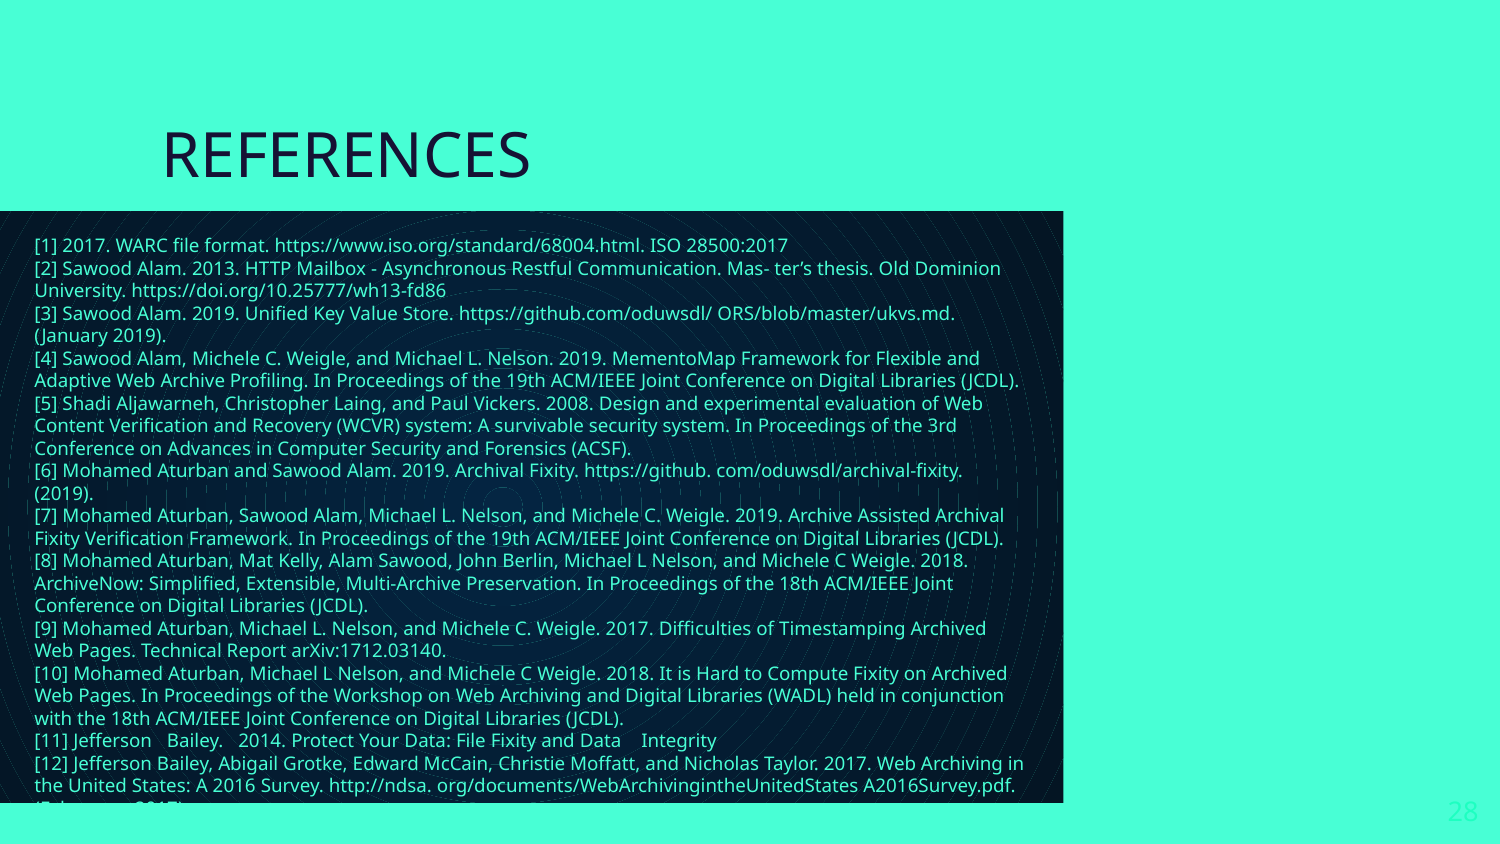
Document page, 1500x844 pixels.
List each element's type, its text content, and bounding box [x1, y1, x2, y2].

slide_number ‹#› [1403, 779, 1494, 844]
title REFERENCES [146, 105, 1449, 206]
list [1] 2017. WARC file format. https://www.iso.org/standard/68004.html. ISO 28500:2017 [2] Sawood Alam. 2013. HTTP Mailbox - Asynchronous Restful Communication. Mas- ter’s thesis. Old Dominion University. https://doi.org/10.25777/wh13-fd86 [3] Sawood Alam. 2019. Unified Key Value Store. https://github.com/oduwsdl/ ORS/blob/master/ukvs.md. (January 2019). [4] Sawood Alam, Michele C. Weigle, and Michael L. Nelson. 2019. MementoMap Framework for Flexible and Adaptive Web Archive Profiling. In Proceedings of the 19th ACM/IEEE Joint Conference on Digital Libraries (JCDL). [5] Shadi Aljawarneh, Christopher Laing, and Paul Vickers. 2008. Design and experimental evaluation of Web Content Verification and Recovery (WCVR) system: A survivable security system. In Proceedings of the 3rd Conference on Advances in Computer Security and Forensics (ACSF). [6] Mohamed Aturban and Sawood Alam. 2019. Archival Fixity. https://github. com/oduwsdl/archival-fixity. (2019). [7] Mohamed Aturban, Sawood Alam, Michael L. Nelson, and Michele C. Weigle. 2019. Archive Assisted Archival Fixity Verification Framework. In Proceedings of the 19th ACM/IEEE Joint Conference on Digital Libraries (JCDL). [8] Mohamed Aturban, Mat Kelly, Alam Sawood, John Berlin, Michael L Nelson, and Michele C Weigle. 2018. ArchiveNow: Simplified, Extensible, Multi-Archive Preservation. In Proceedings of the 18th ACM/IEEE Joint Conference on Digital Libraries (JCDL). [9] Mohamed Aturban, Michael L. Nelson, and Michele C. Weigle. 2017. Difficulties of Timestamping Archived Web Pages. Technical Report arXiv:1712.03140. [10] Mohamed Aturban, Michael L Nelson, and Michele C Weigle. 2018. It is Hard to Compute Fixity on Archived Web Pages. In Proceedings of the Workshop on Web Archiving and Digital Libraries (WADL) held in conjunction with the 18th ACM/IEEE Joint Conference on Digital Libraries (JCDL). [11] Jefferson Bailey. 2014. Protect Your Data: File Fixity and Data Integrity [12] Jefferson Bailey, Abigail Grotke, Edward McCain, Christie Moffatt, and Nicholas Taylor. 2017. Web Archiving in the United States: A 2016 Survey. http://ndsa. org/documents/WebArchivingintheUnitedStates A2016Survey.pdf. (Feb- ruary 2017). [19, 218, 1040, 780]
